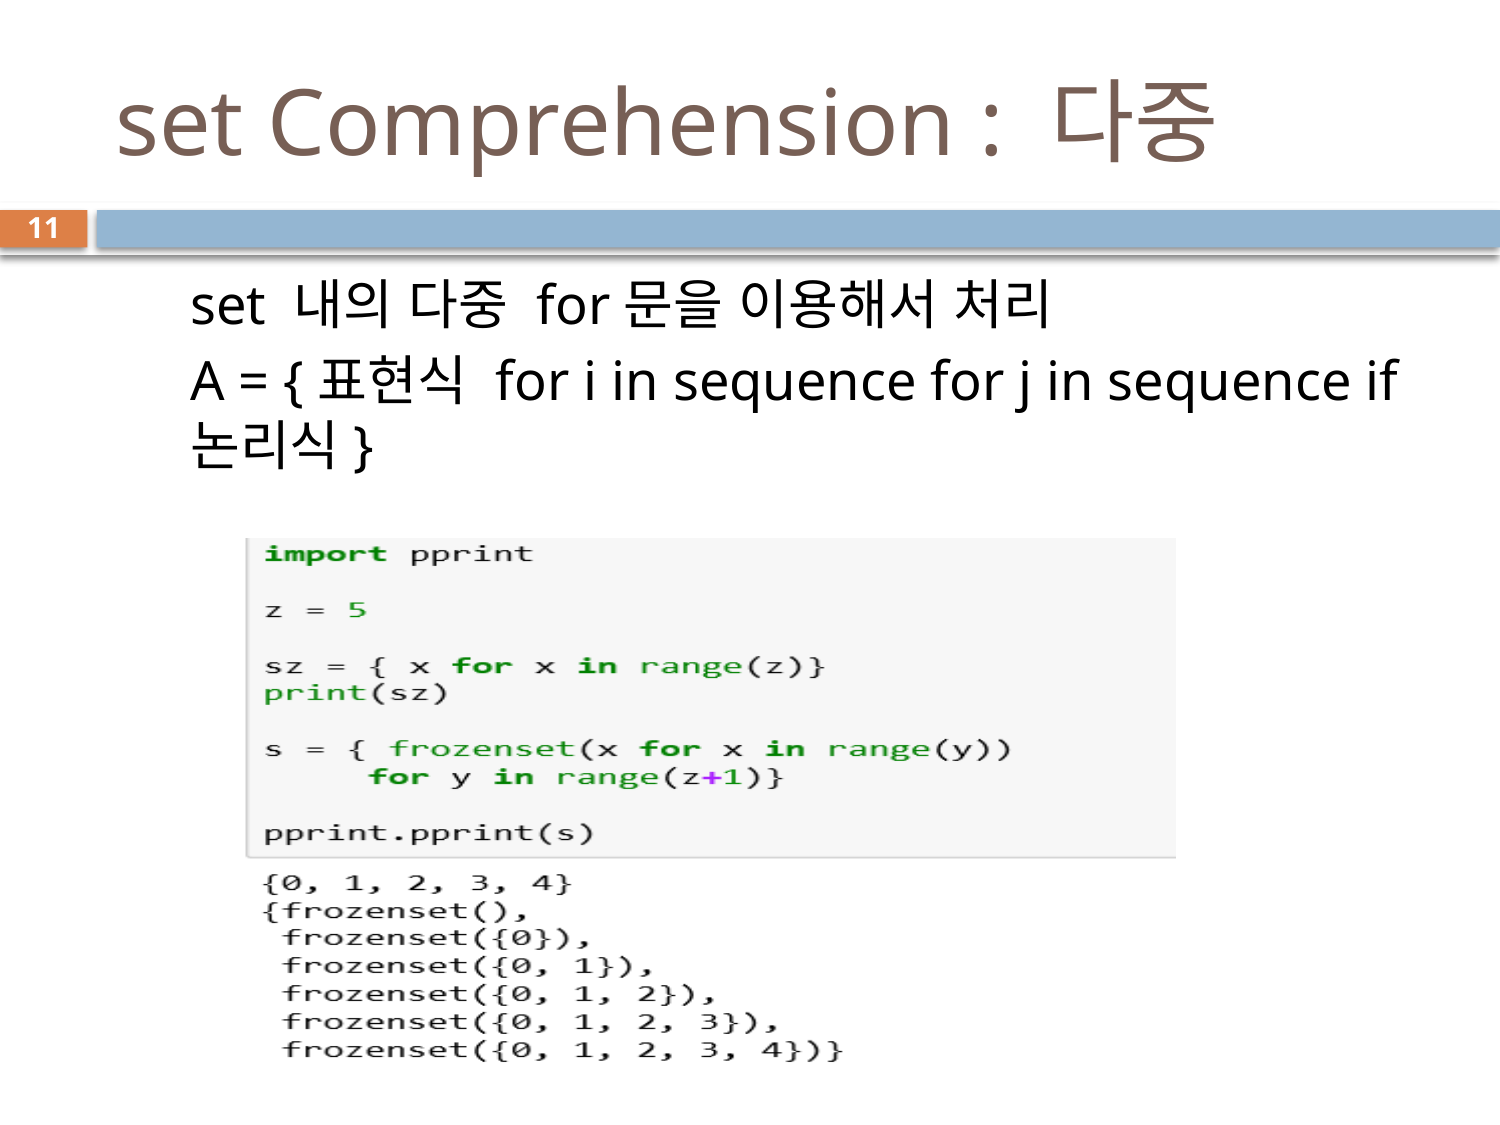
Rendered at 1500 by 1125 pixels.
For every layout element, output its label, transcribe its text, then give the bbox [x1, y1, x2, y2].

slide_number 11 [0, 208, 88, 249]
picture [229, 538, 1176, 1073]
list set 내의 다중 for문을 이용해서 처리 A = {표현식 for i in sequence for j in sequence if 논리식} [100, 262, 1438, 646]
title set Comprehension : 다중 [100, 37, 1438, 200]
